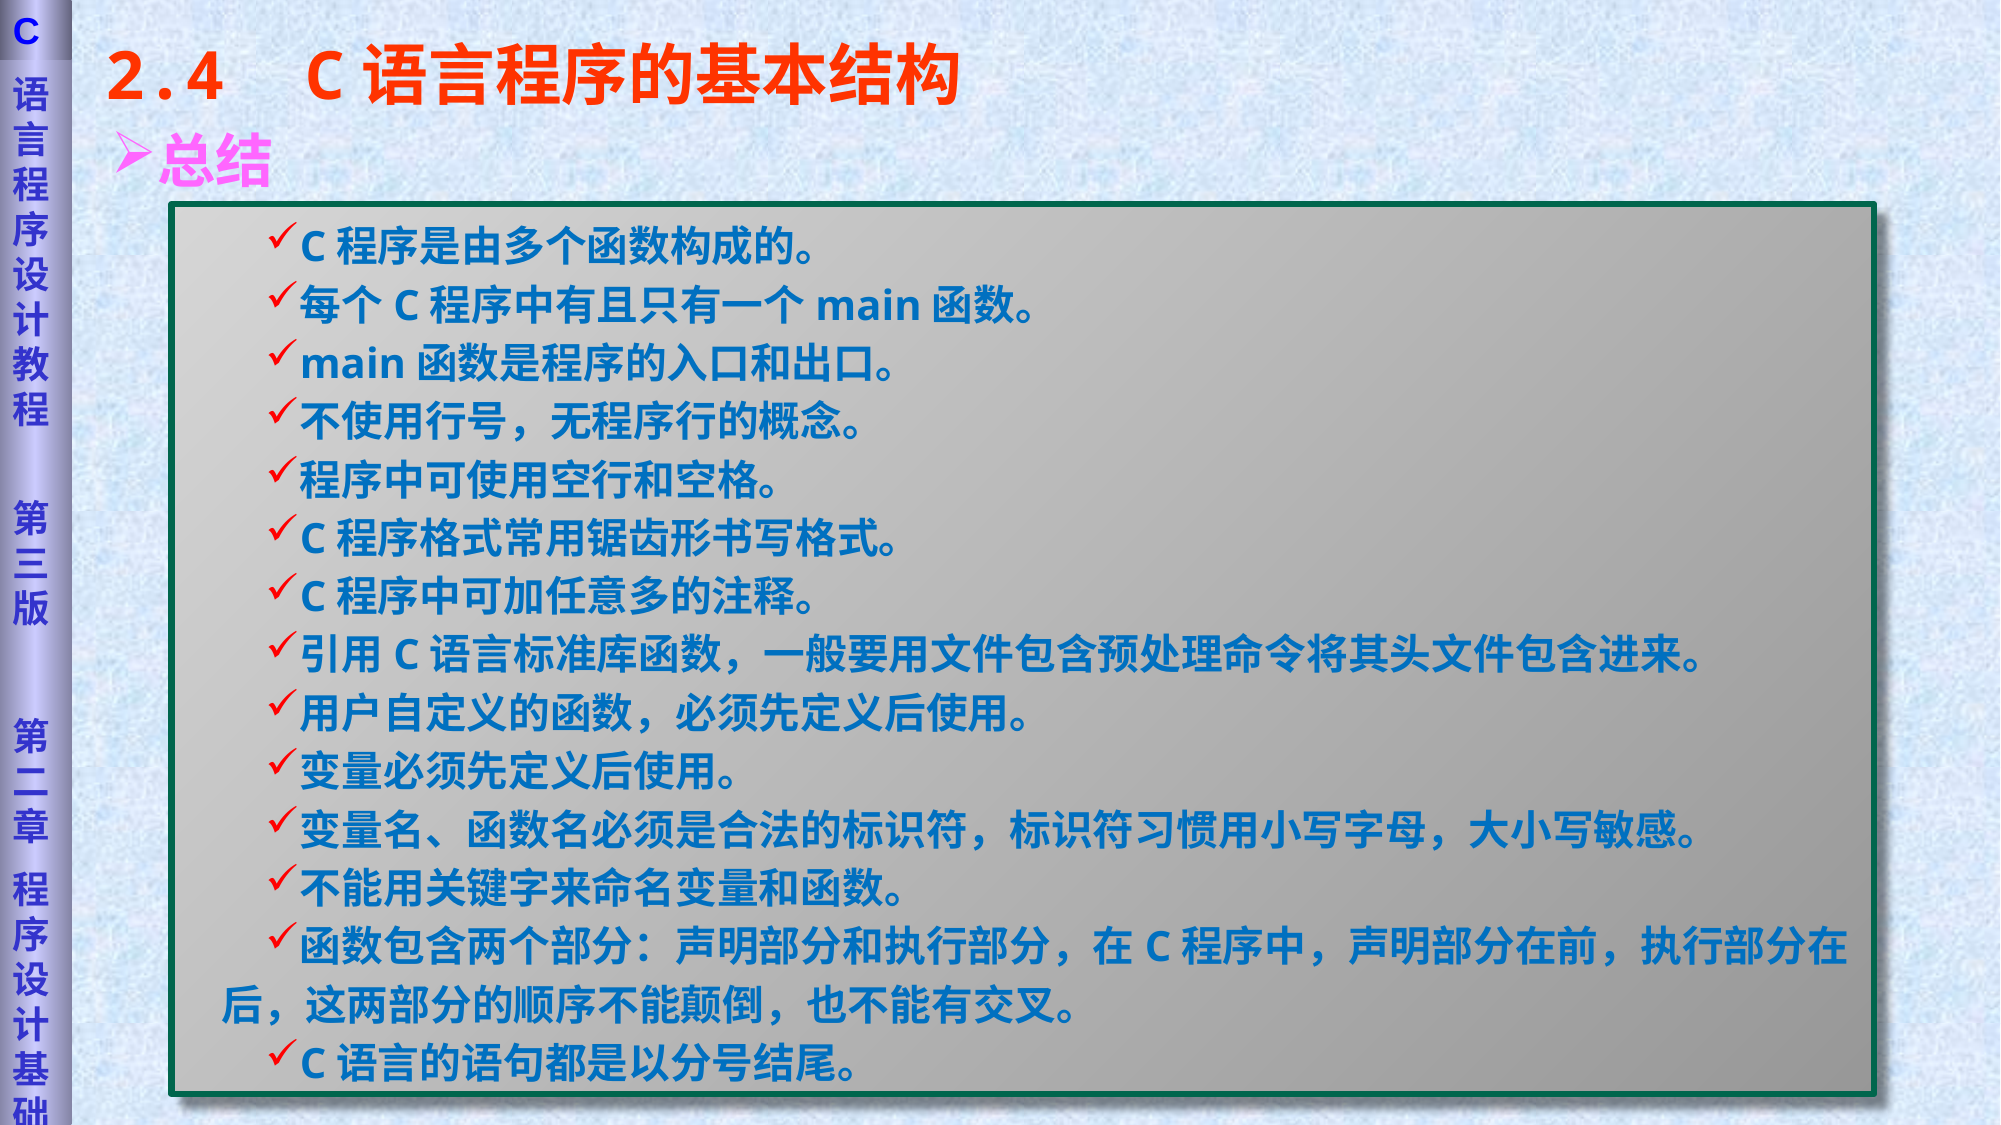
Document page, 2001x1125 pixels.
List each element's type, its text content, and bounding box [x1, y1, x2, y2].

text_box 2.4 C语言程序的基本结构 [90, 25, 1410, 121]
text_box C程序是由多个函数构成的。 每个C程序中有且只有一个main函数。 main函数是程序的入口和出口。 不使用行号，无程序行的概念。 程序中可使用空行和空格。 C程序格式常用锯齿形书写格式。 C程序中可加任意多的注释。 引用C语言标准库函数，一般要用文件包含预处理命令将其头文件包含进来。 用户自定义的函数，必须先定义后使用。 变量必须先定义后使用。 变量名、函数名必须是合法的标识符，标识符习惯用小写字母，大小写敏感。 不能用关键字来命名变量和函数。 函数包含两个部分：声明部分和执行部分，在C程序中，声明部分在前，执行部分在后，这两部分的顺序不能颠倒，也不能有交叉。 C语言的语句都是以分号结尾。 [169, 202, 1876, 1096]
picture [72, 0, 2001, 1125]
text_box 总结 [96, 116, 290, 202]
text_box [0, 0, 72, 1125]
